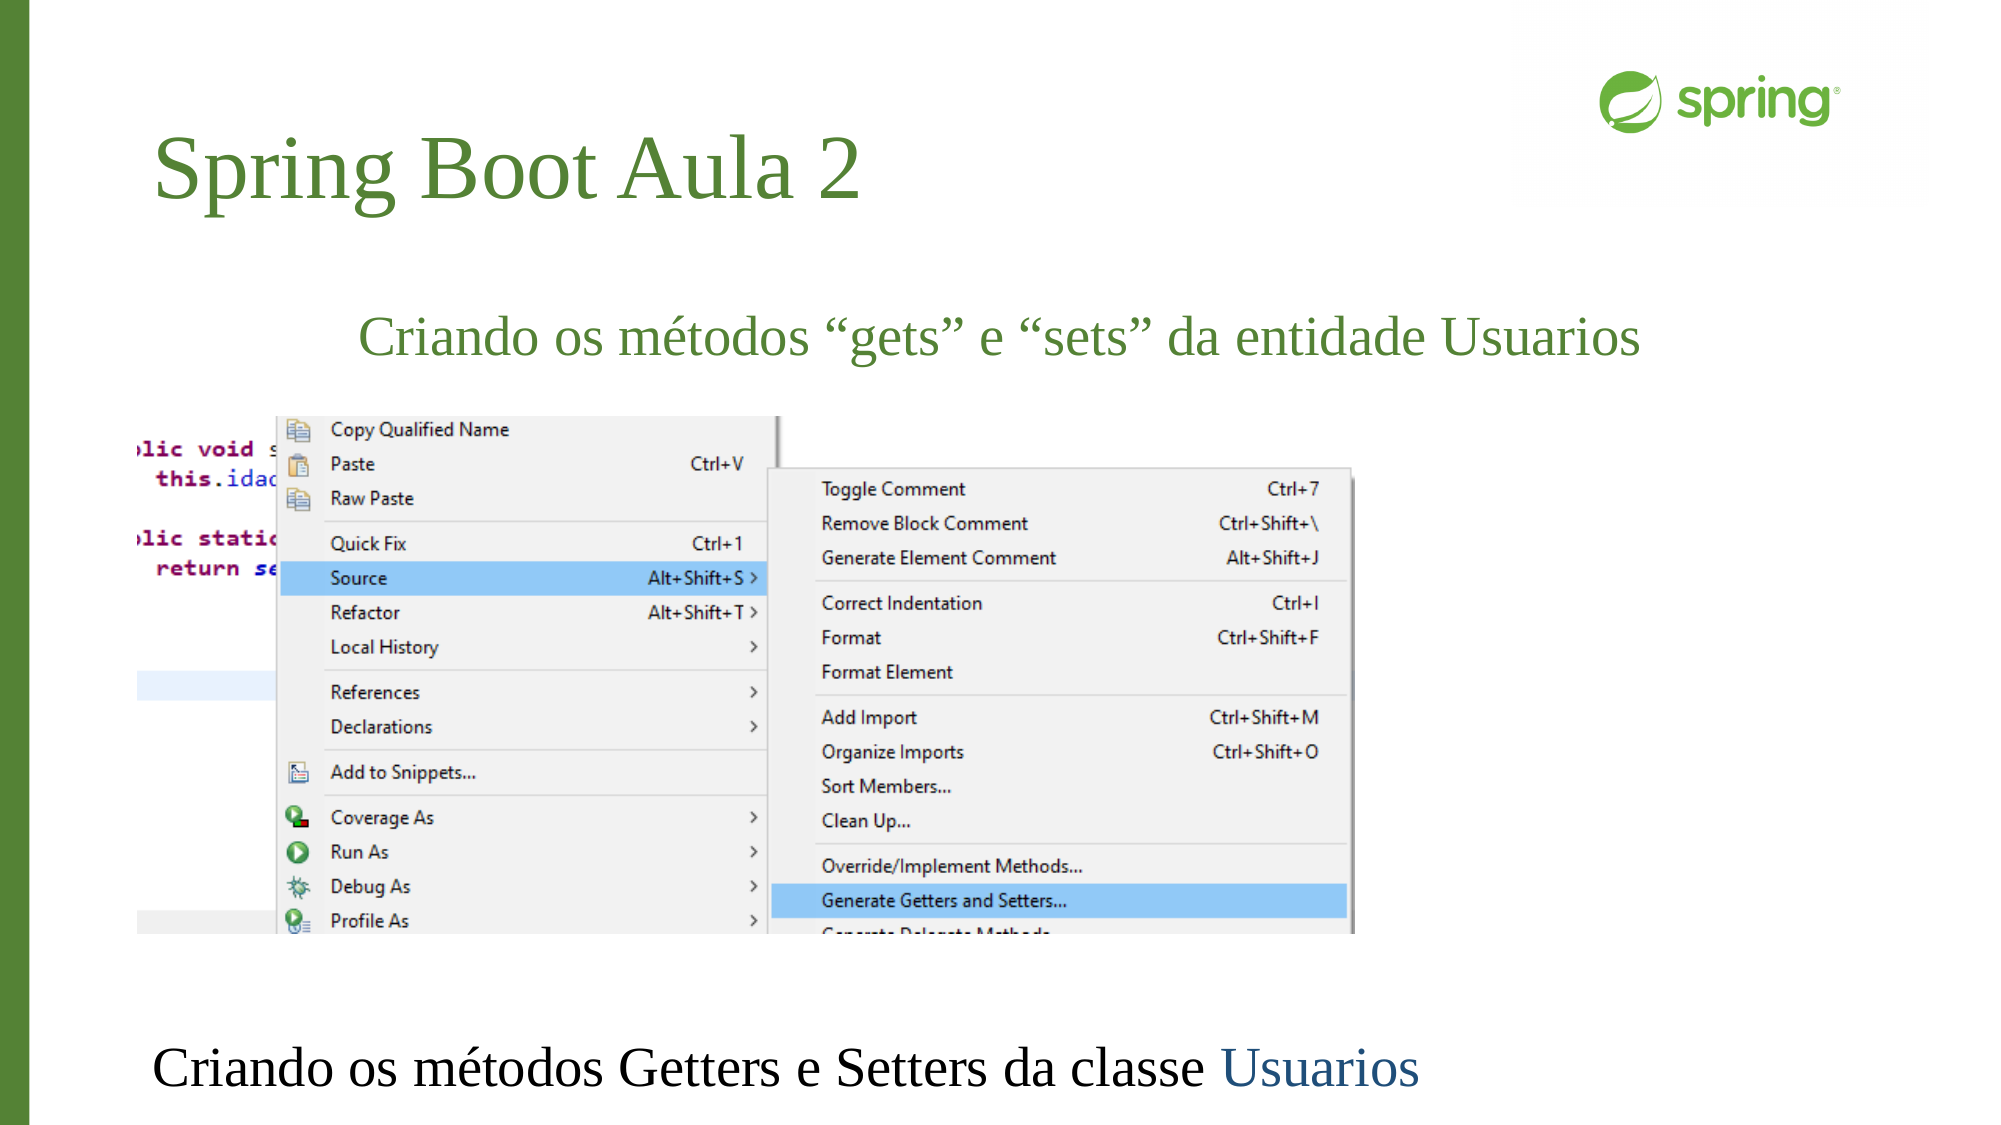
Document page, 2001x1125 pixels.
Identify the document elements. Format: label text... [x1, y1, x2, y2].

list Criando os métodos “gets” e “sets” da entidade Usuarios Criando os métodos Getters e Setters da classe Usuarios [137, 299, 1863, 1110]
picture [1519, 5, 1921, 199]
title Spring Boot Aula 2 [137, 59, 1863, 278]
picture [137, 416, 1355, 934]
